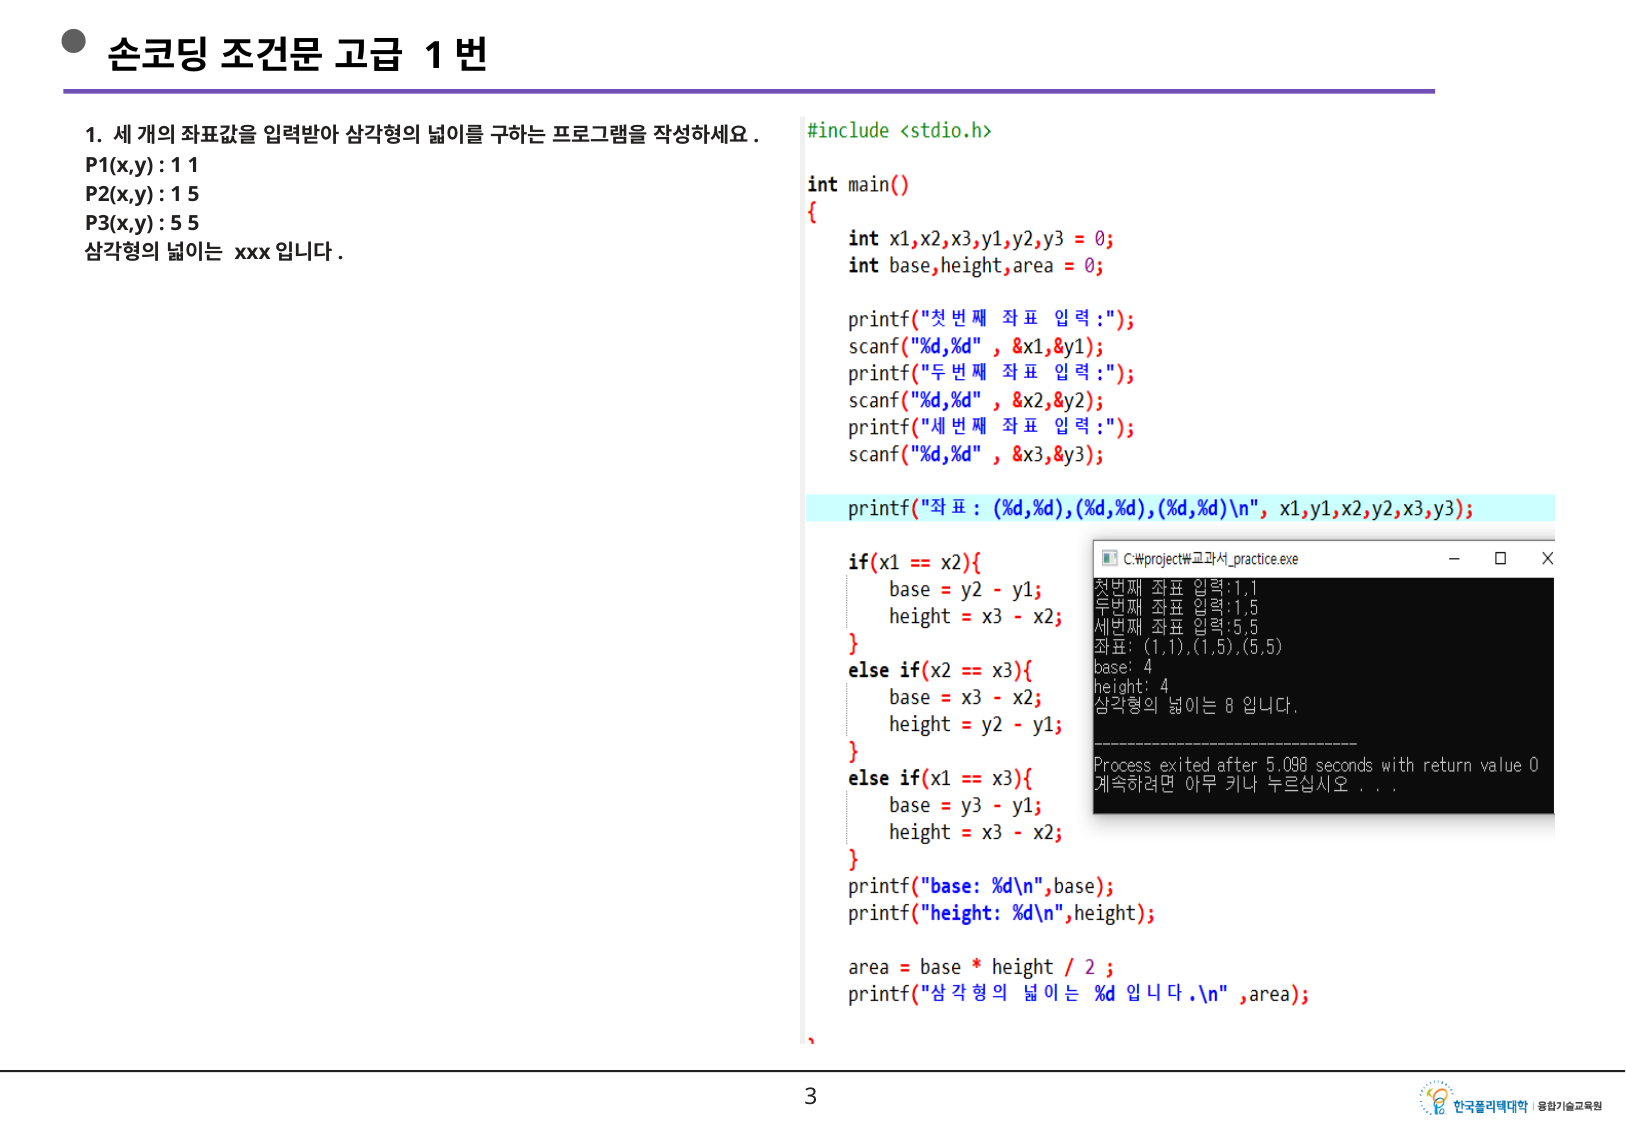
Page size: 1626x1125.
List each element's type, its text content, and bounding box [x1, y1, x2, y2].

picture [1415, 1076, 1604, 1118]
slide_number 2 [765, 1072, 857, 1123]
list 1. 세 개의 좌표값을 입력받아 삼각형의 넓이를 구하는 프로그램을 작성하세요. P1(x,y) : 1 1 P2(x,y) : 1 5 P3(x,y) : 5 5 삼각형의 넓이는 xxx입니다. [70, 114, 796, 989]
title 손코딩 조건문 고급 1번 [91, 0, 1605, 85]
picture [799, 113, 1555, 1044]
